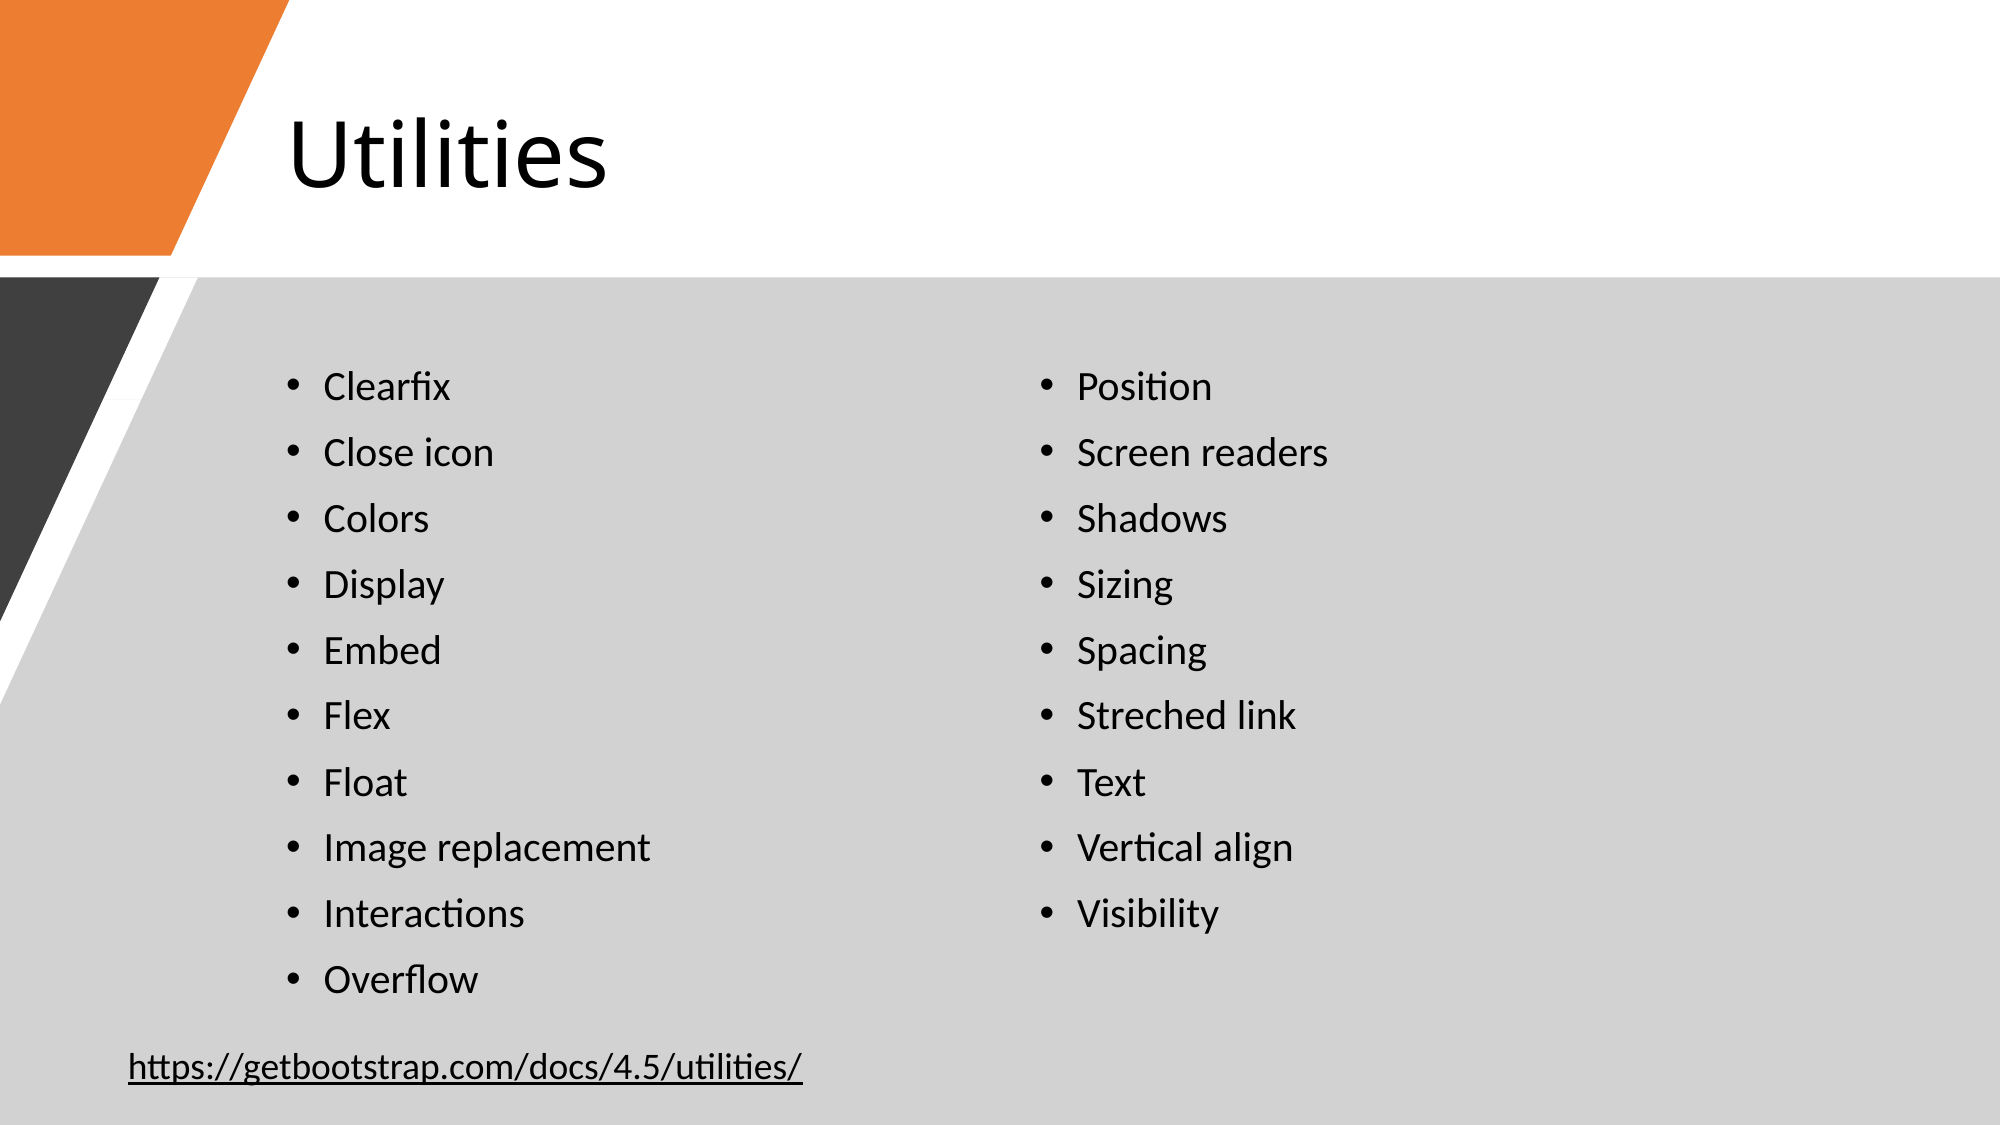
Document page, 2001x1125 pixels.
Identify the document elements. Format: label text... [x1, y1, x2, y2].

text_box [0, 276, 162, 622]
title Utilities [271, 60, 1808, 255]
text_box [0, 0, 291, 257]
text_box [0, 276, 2000, 1125]
text_box https://getbootstrap.com/docs/4.5/utilities/ [113, 1034, 1113, 1095]
list Clearfix Close icon Colors Display Embed Flex Float Image replacement Interactions Overflow Position Screen readers Shadows Sizing Spacing Streched link Text Vertical align Visibility [271, 356, 1808, 1020]
